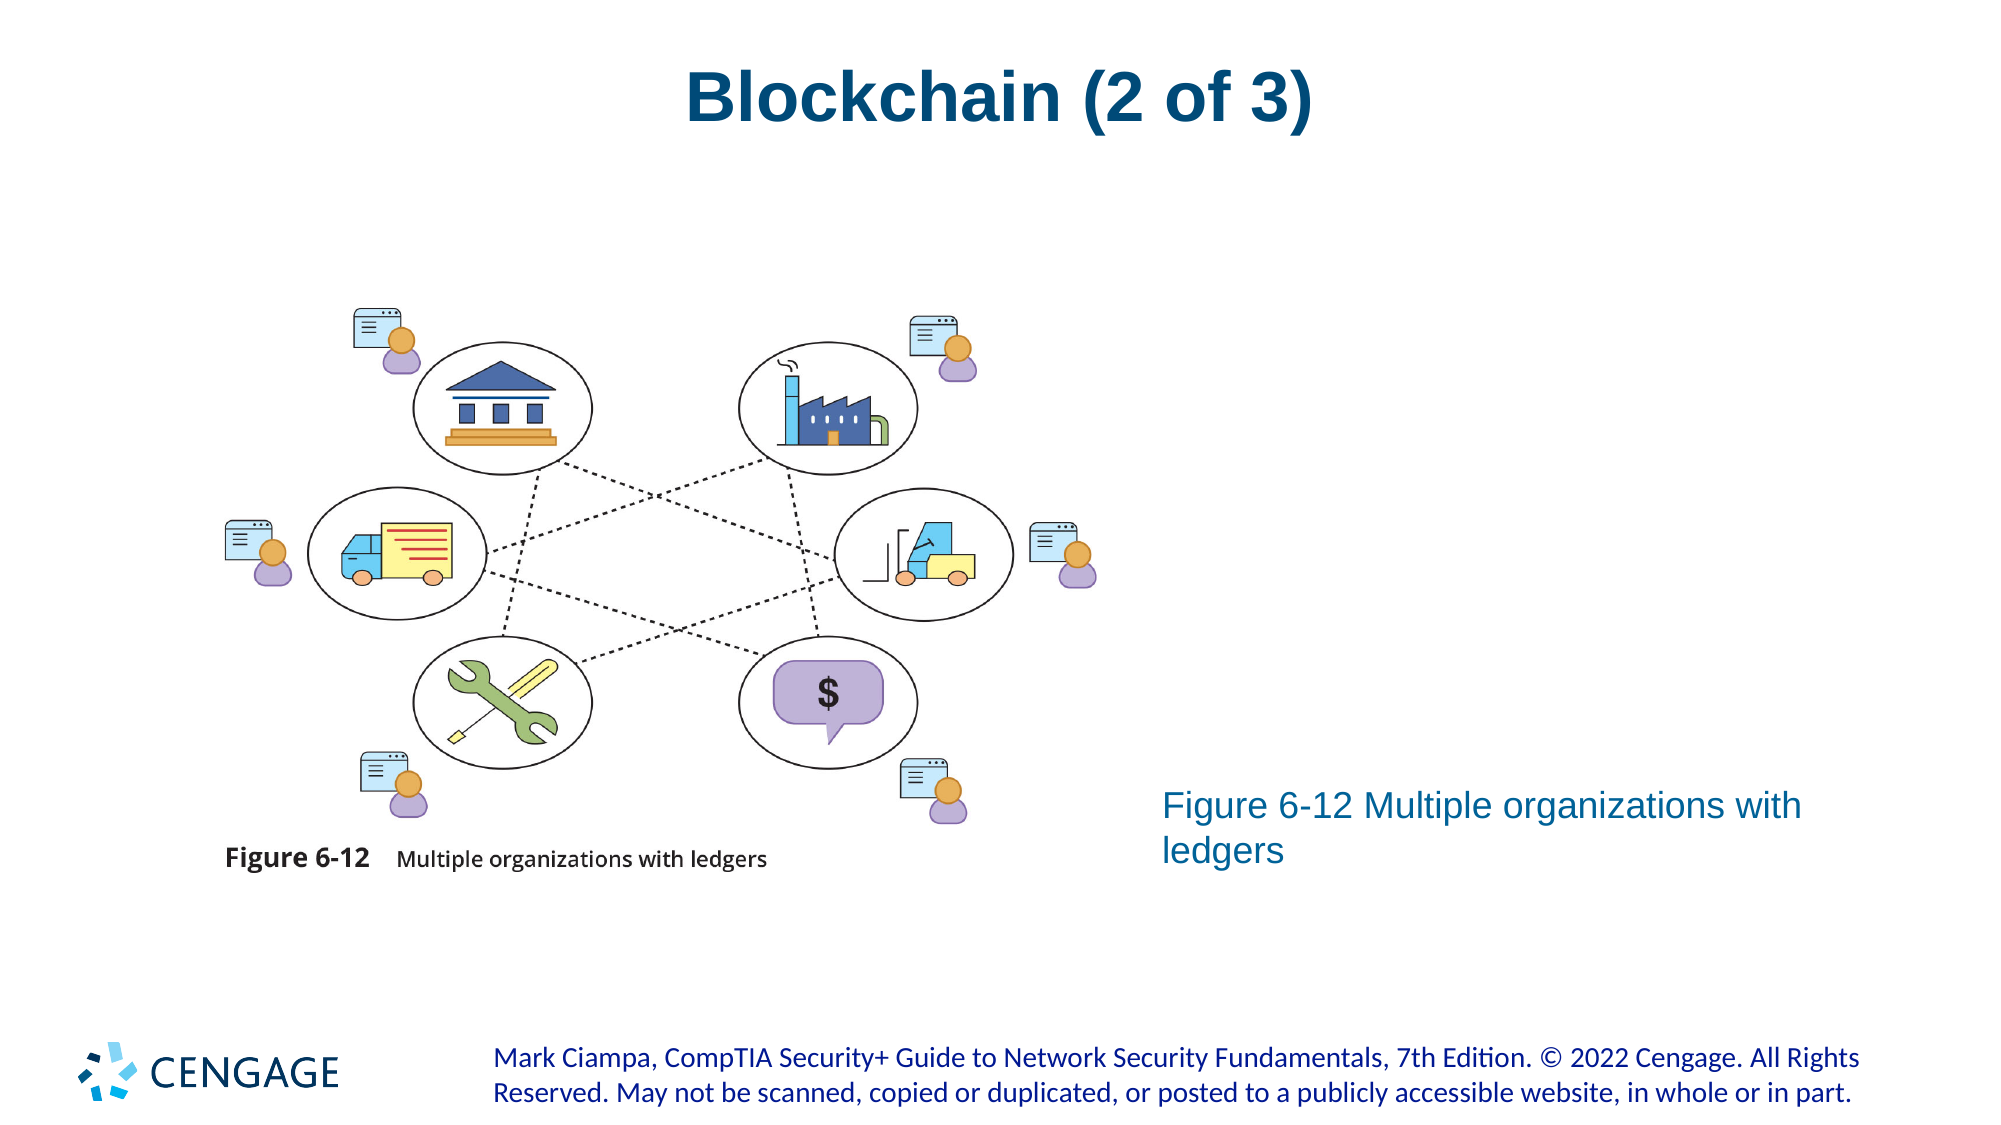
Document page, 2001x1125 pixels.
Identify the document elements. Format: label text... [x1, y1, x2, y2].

list Figure 6-12 Multiple organizations with ledgers [1162, 781, 1815, 873]
picture [224, 307, 1097, 873]
title Blockchain (2 of 3) [137, 59, 1863, 171]
picture [78, 1042, 338, 1101]
